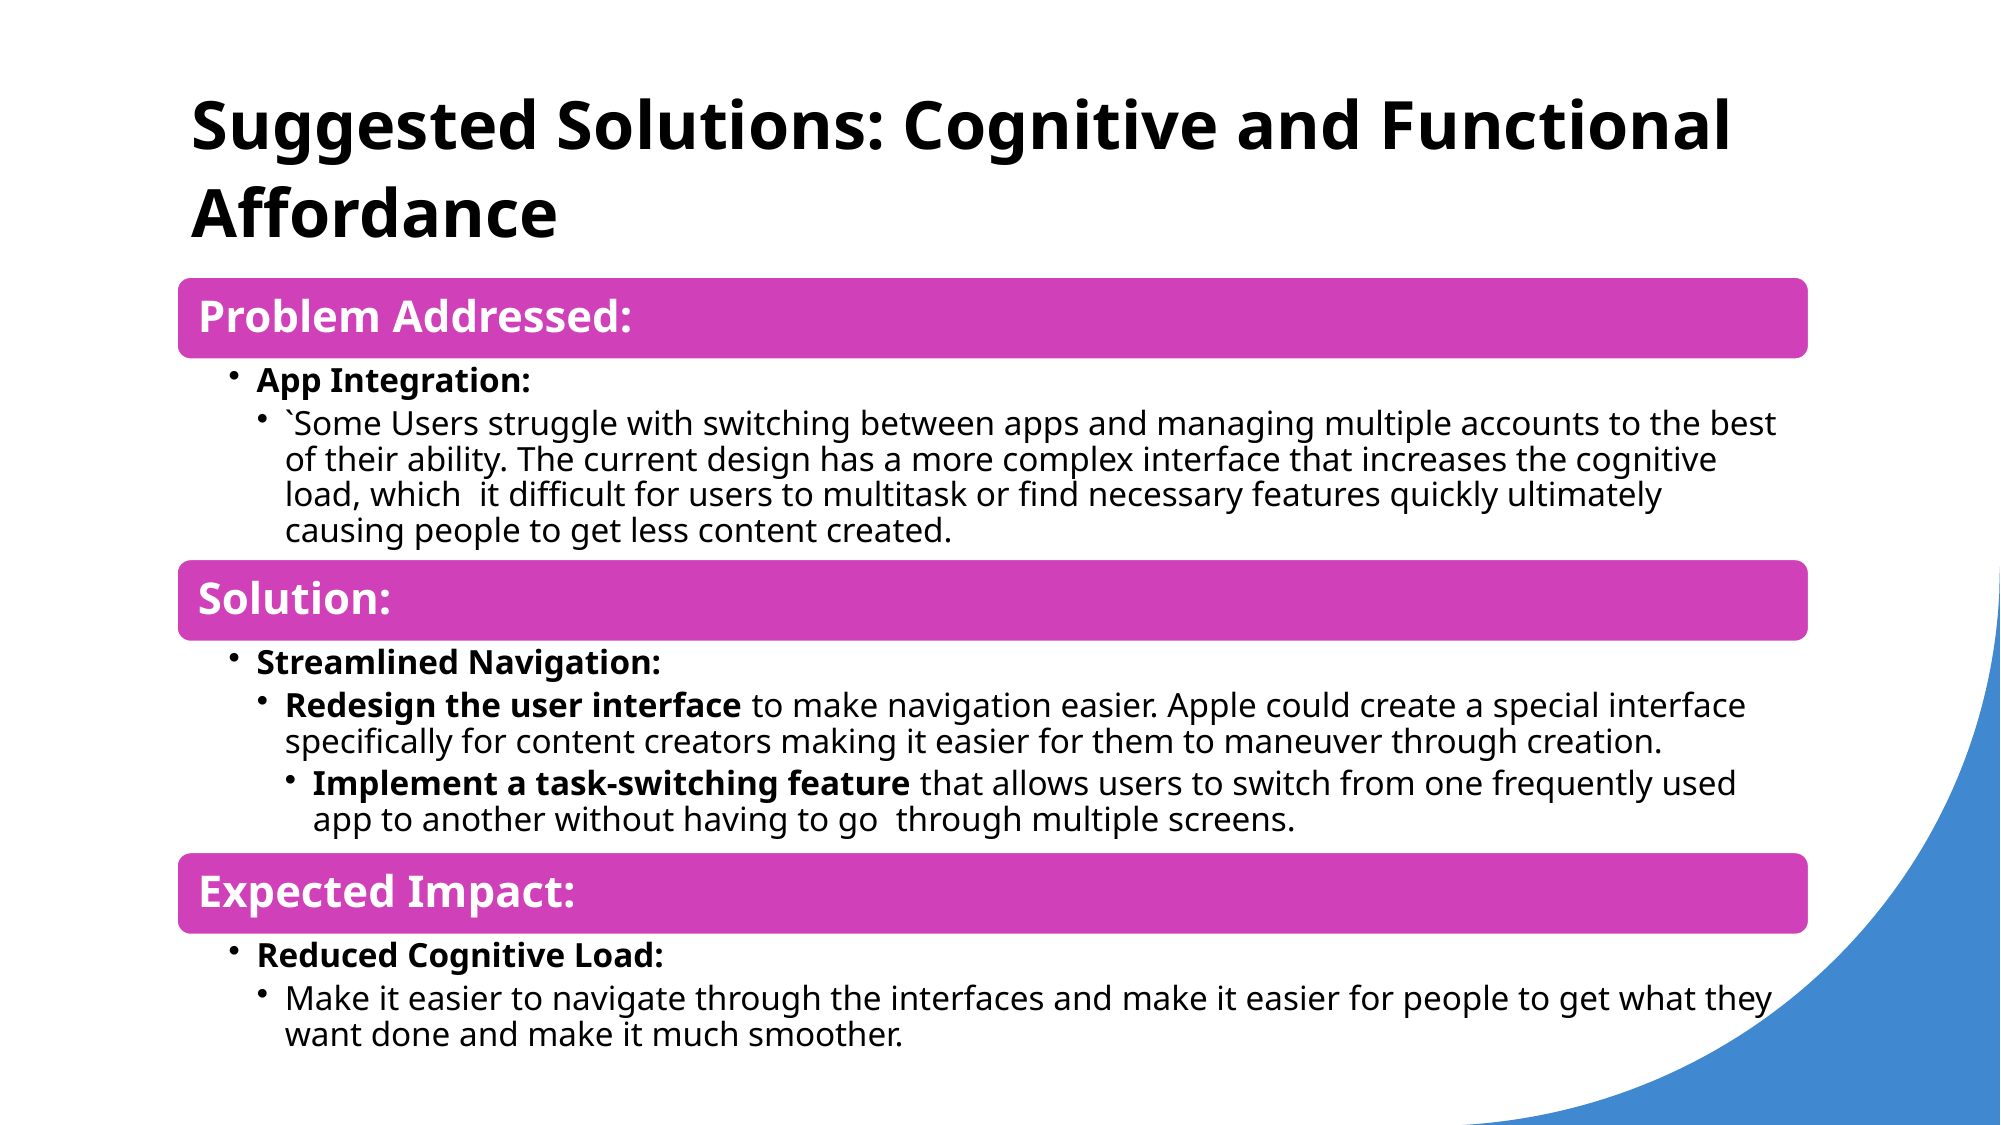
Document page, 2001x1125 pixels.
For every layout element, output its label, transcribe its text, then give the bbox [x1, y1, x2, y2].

title Suggested Solutions: Cognitive and Functional Affordance [176, 42, 1809, 257]
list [176, 257, 1809, 1083]
